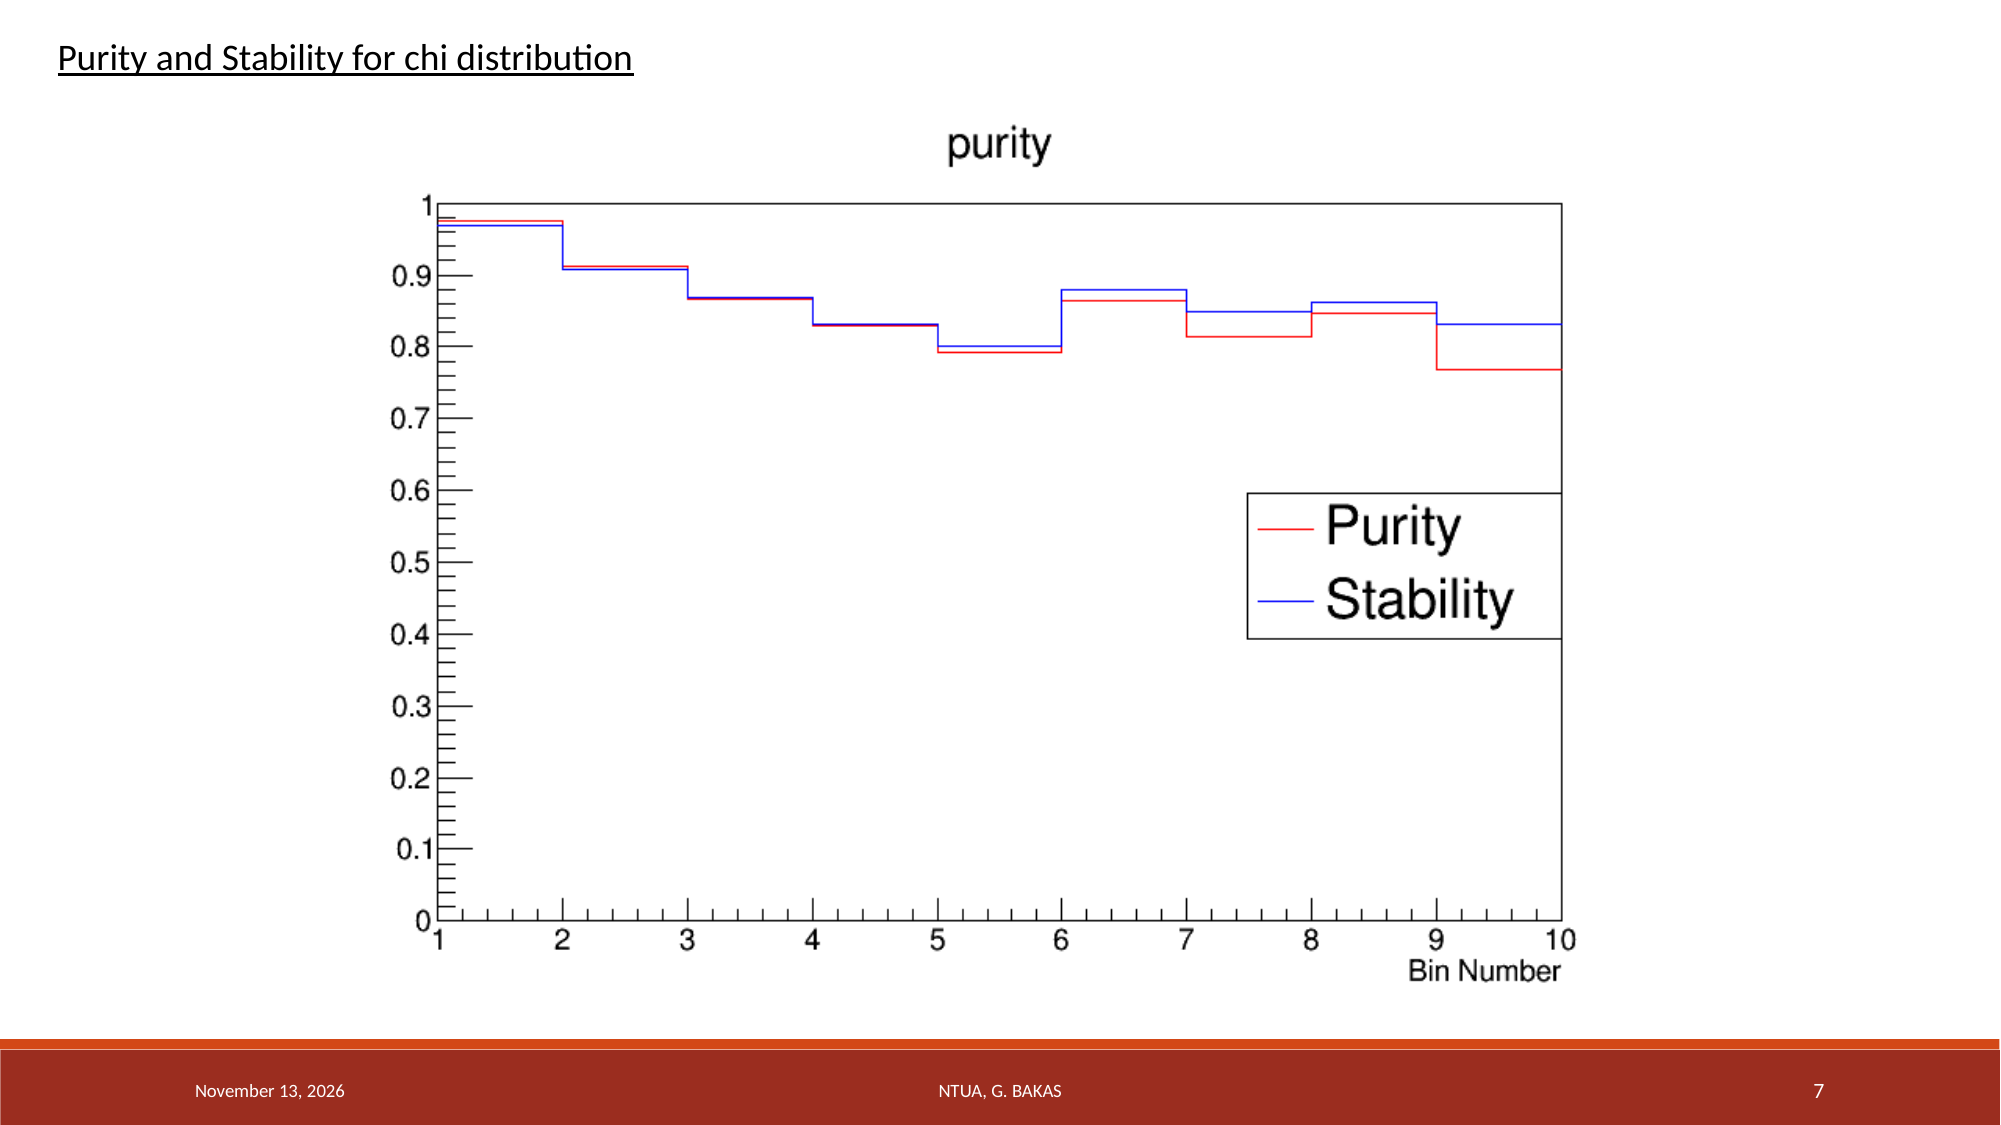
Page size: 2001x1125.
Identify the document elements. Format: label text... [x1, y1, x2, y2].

slide_number 7 [1624, 1059, 1840, 1120]
picture [297, 114, 1703, 1011]
text_box Purity and Stability for chi distribution [42, 25, 1822, 86]
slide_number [180, 1059, 586, 1120]
footer NTUA, G. Bakas [604, 1059, 1396, 1120]
